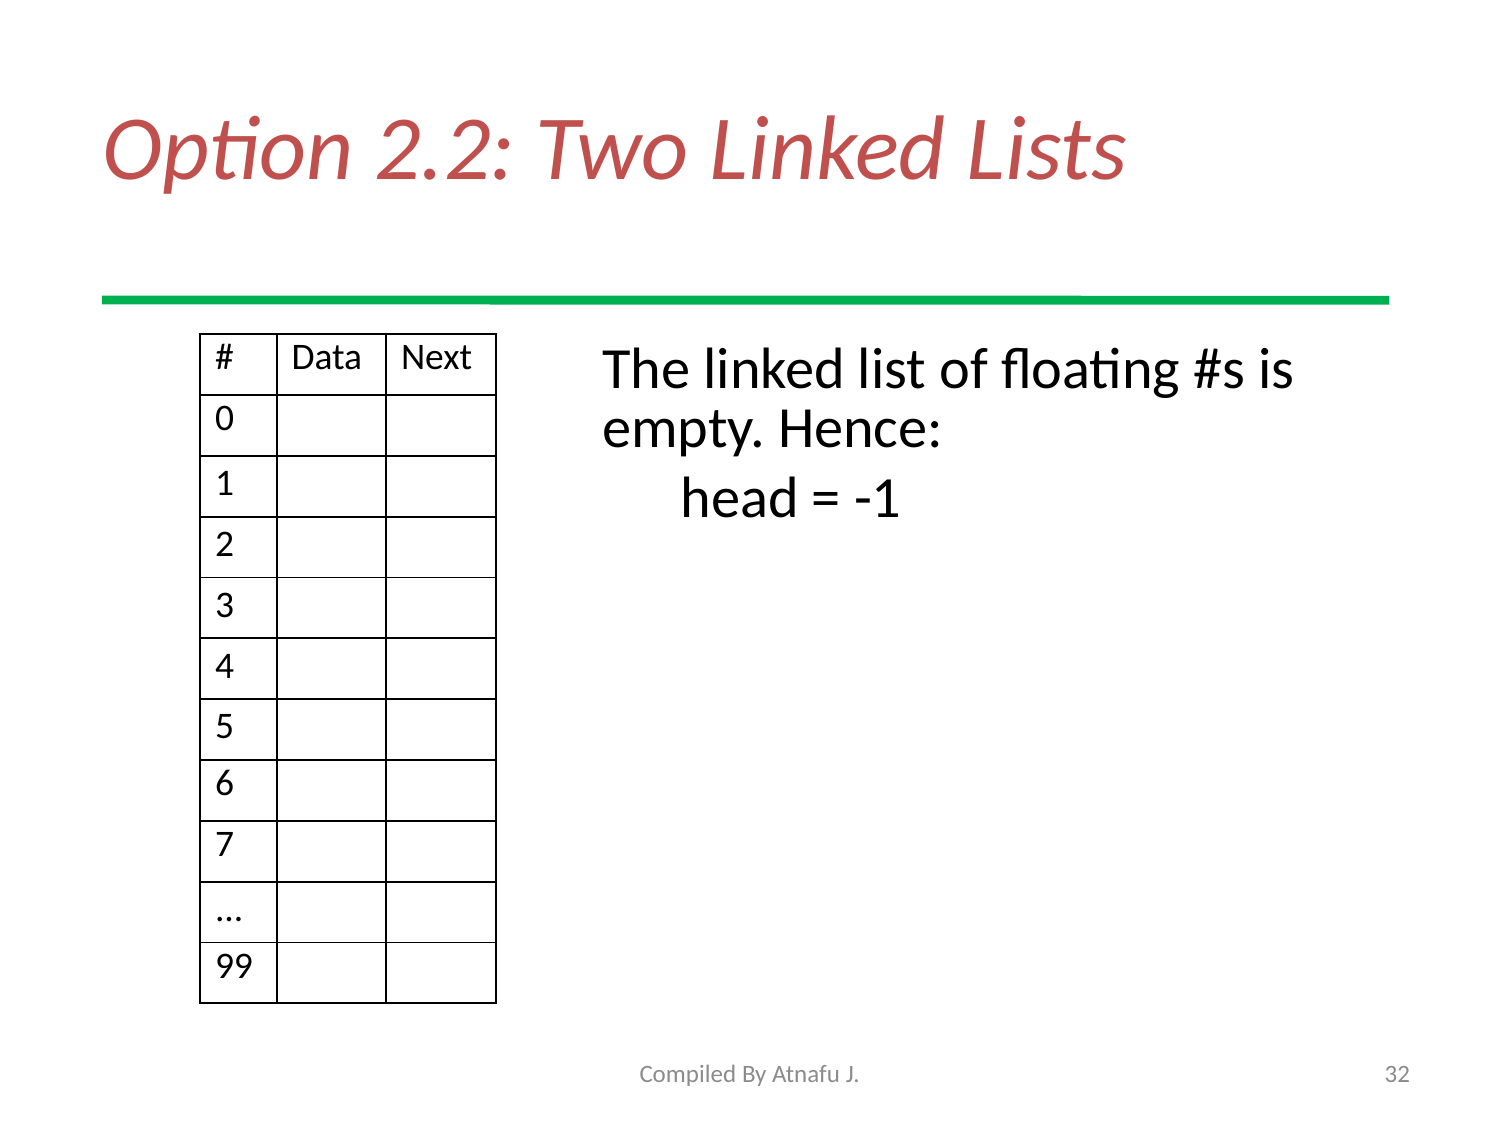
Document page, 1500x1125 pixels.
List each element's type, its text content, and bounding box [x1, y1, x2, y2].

table_cell 2 [201, 518, 276, 577]
table_cell [387, 578, 495, 637]
table_cell [278, 457, 385, 516]
table_cell [387, 822, 495, 881]
list [101, 375, 1377, 1050]
table_cell [387, 883, 495, 942]
table_cell [278, 518, 385, 577]
text_box The linked list of floating #s is empty. Hence: head = -1 [587, 337, 1333, 968]
table_cell [387, 943, 495, 1002]
table_cell [278, 761, 385, 820]
table_cell 0 [201, 396, 276, 455]
table_header Data [278, 335, 385, 394]
table_cell 1 [201, 457, 276, 516]
table_cell ... [201, 883, 276, 942]
table_cell 4 [201, 639, 276, 698]
table_cell [278, 396, 385, 455]
table_cell [278, 943, 385, 1002]
table_cell 99 [201, 943, 276, 1002]
table_cell [278, 883, 385, 942]
table_cell [278, 578, 385, 637]
table_cell [278, 700, 385, 759]
table_cell 5 [201, 700, 276, 759]
table_cell [387, 457, 495, 516]
table_cell [278, 639, 385, 698]
table_cell [387, 761, 495, 820]
table_cell 7 [201, 822, 276, 881]
slide_number 32 [1074, 1042, 1425, 1103]
table_cell [387, 639, 495, 698]
table_header # [201, 335, 276, 394]
table_header Next [387, 335, 495, 394]
title Option 2.2: Two Linked Lists [86, 49, 1437, 237]
table_cell [278, 822, 385, 881]
footer Compiled By Atnafu J. [512, 1042, 988, 1103]
table_cell [387, 396, 495, 455]
table_cell [387, 518, 495, 577]
table_cell [387, 700, 495, 759]
table_cell 3 [201, 578, 276, 637]
table_cell 6 [201, 761, 276, 820]
